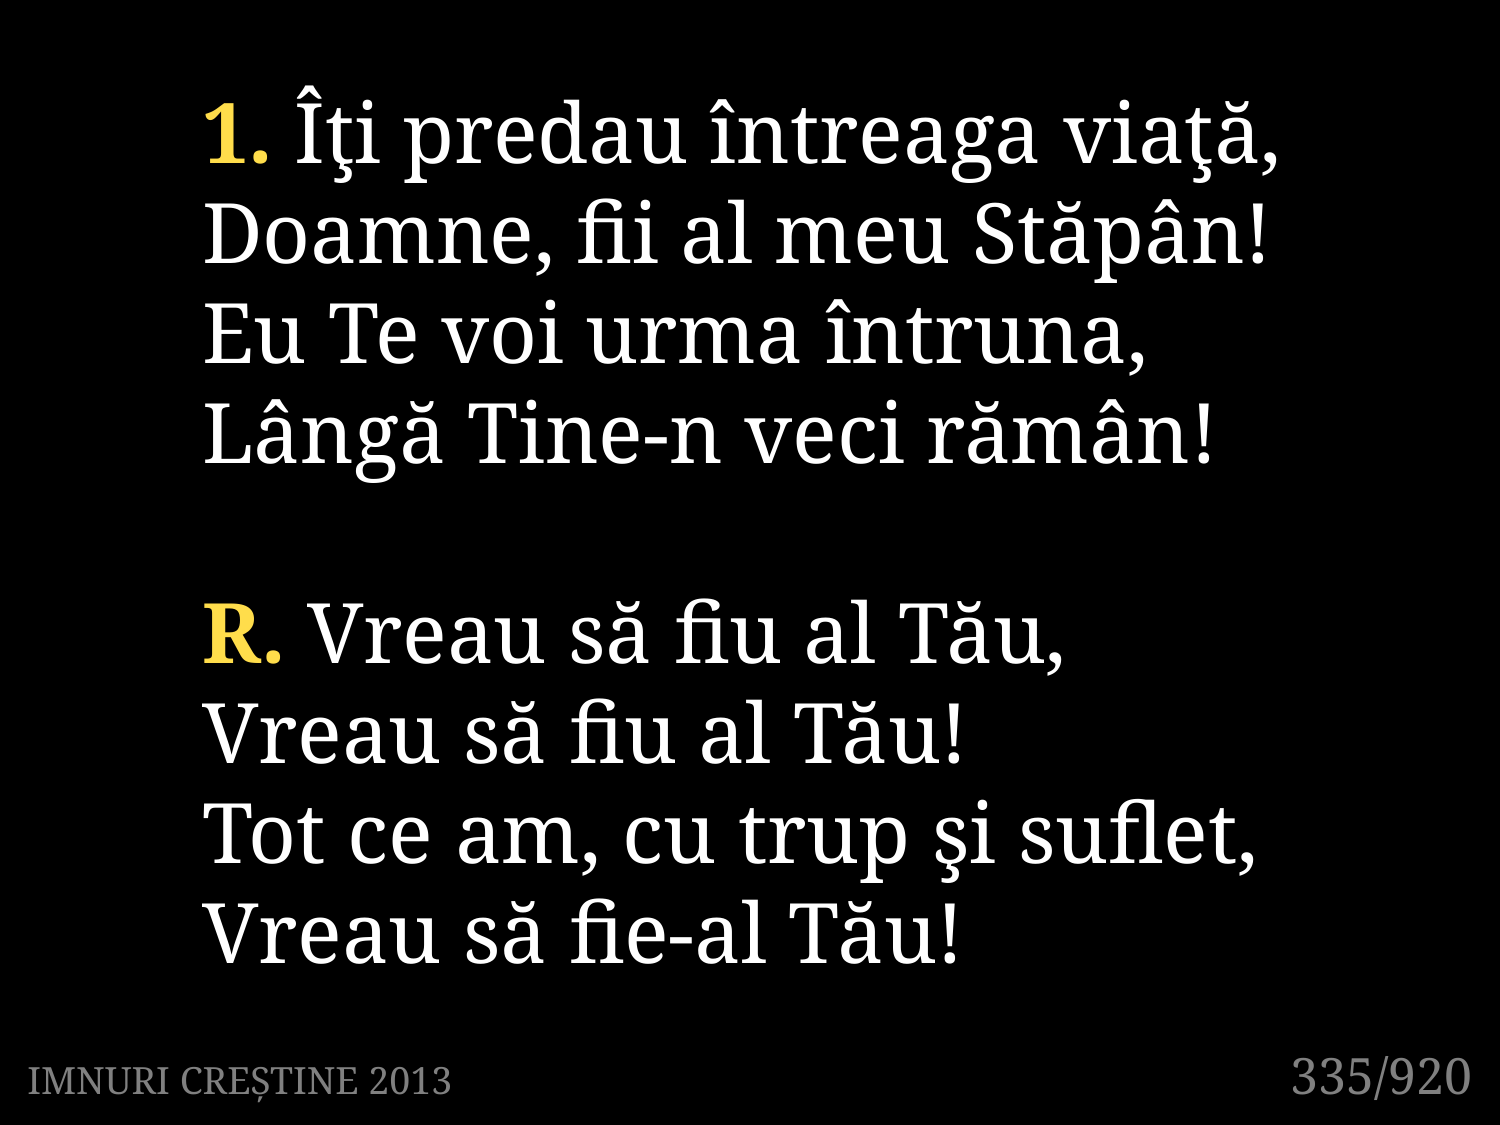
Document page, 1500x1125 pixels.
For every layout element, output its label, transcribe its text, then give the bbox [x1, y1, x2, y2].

text_box IMNURI CREȘTINE 2013 [12, 1049, 637, 1110]
text_box 1. Îţi predau întreaga viaţă, Doamne, fii al meu Stăpân! Eu Te voi urma întruna, Lângă Tine-n veci rămân! R. Vreau să fiu al Tău, Vreau să fiu al Tău! Tot ce am, cu trup şi suflet, Vreau să fie-al Tău! [187, 73, 1500, 988]
text_box 335/920 [637, 1037, 1488, 1113]
